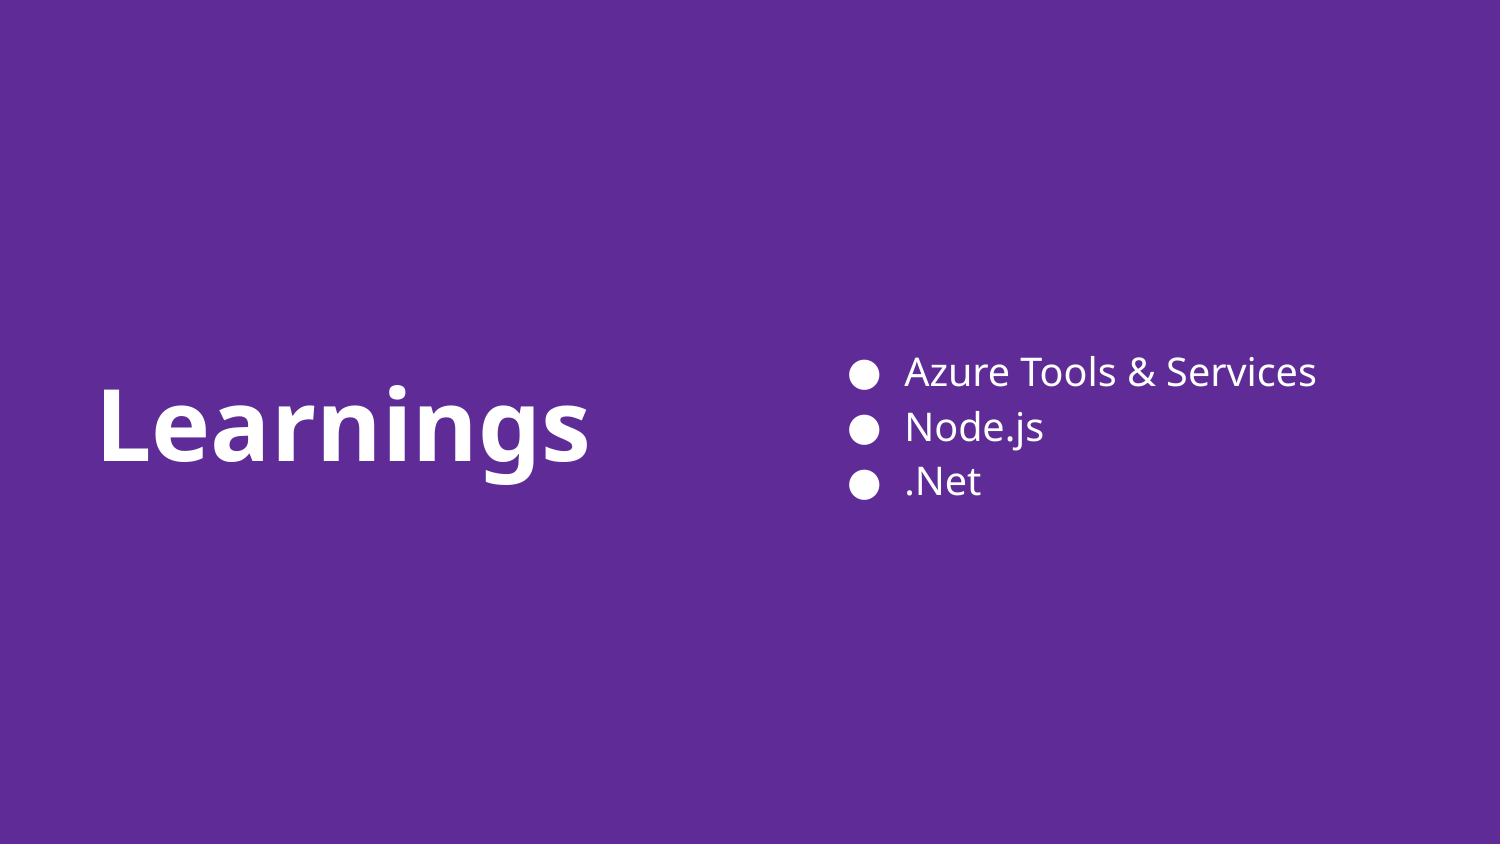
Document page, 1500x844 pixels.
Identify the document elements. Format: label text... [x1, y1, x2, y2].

title Learnings [80, 86, 828, 758]
list Azure Tools & Services Node.js .Net [814, 324, 1444, 519]
